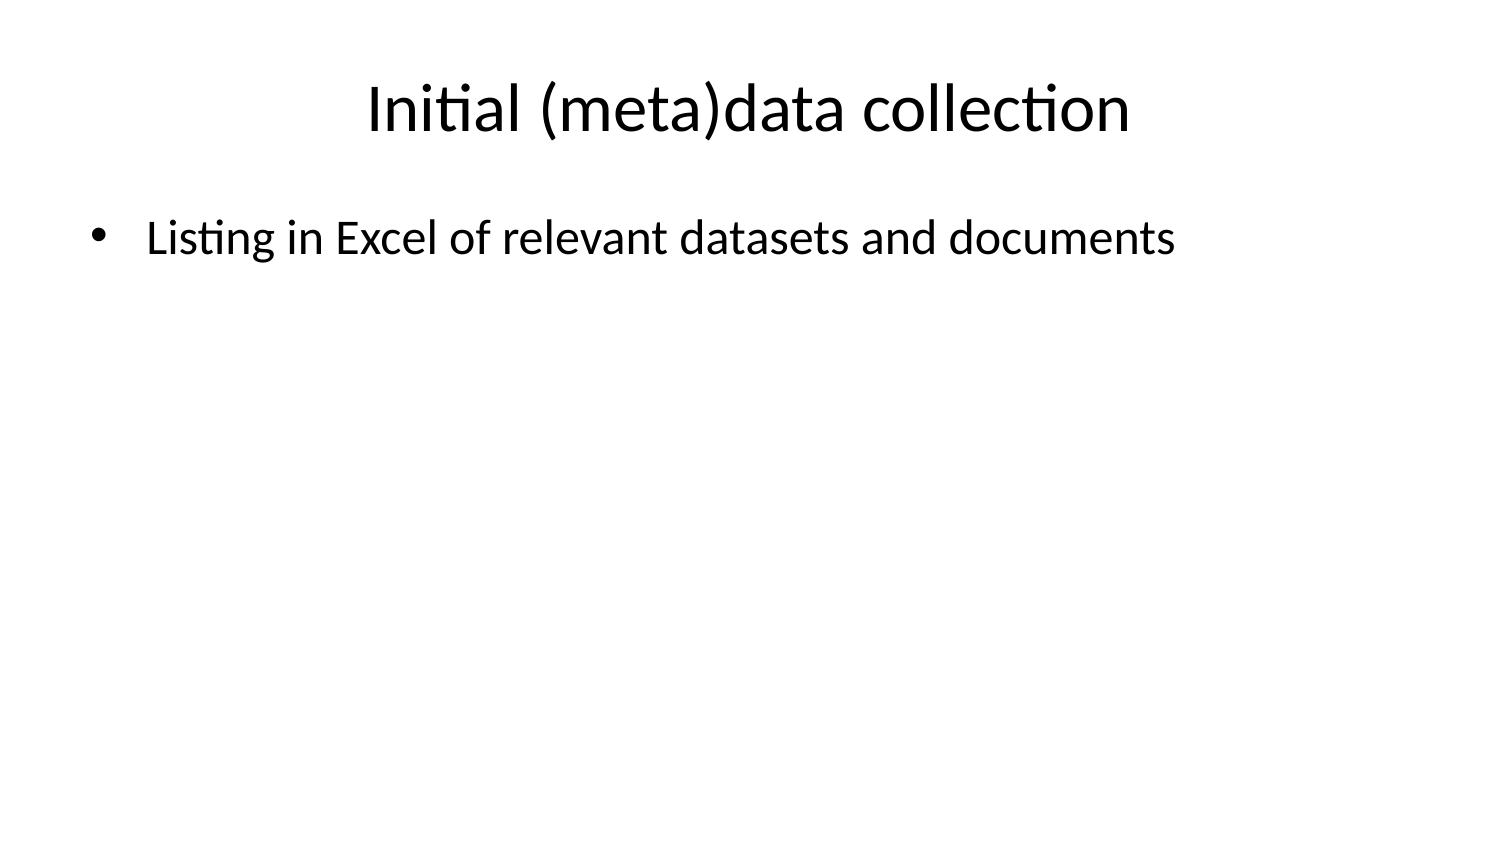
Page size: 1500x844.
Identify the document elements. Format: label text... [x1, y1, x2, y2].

title Initial (meta)data collection [75, 33, 1425, 175]
list Listing in Excel of relevant datasets and documents [75, 196, 1425, 754]
